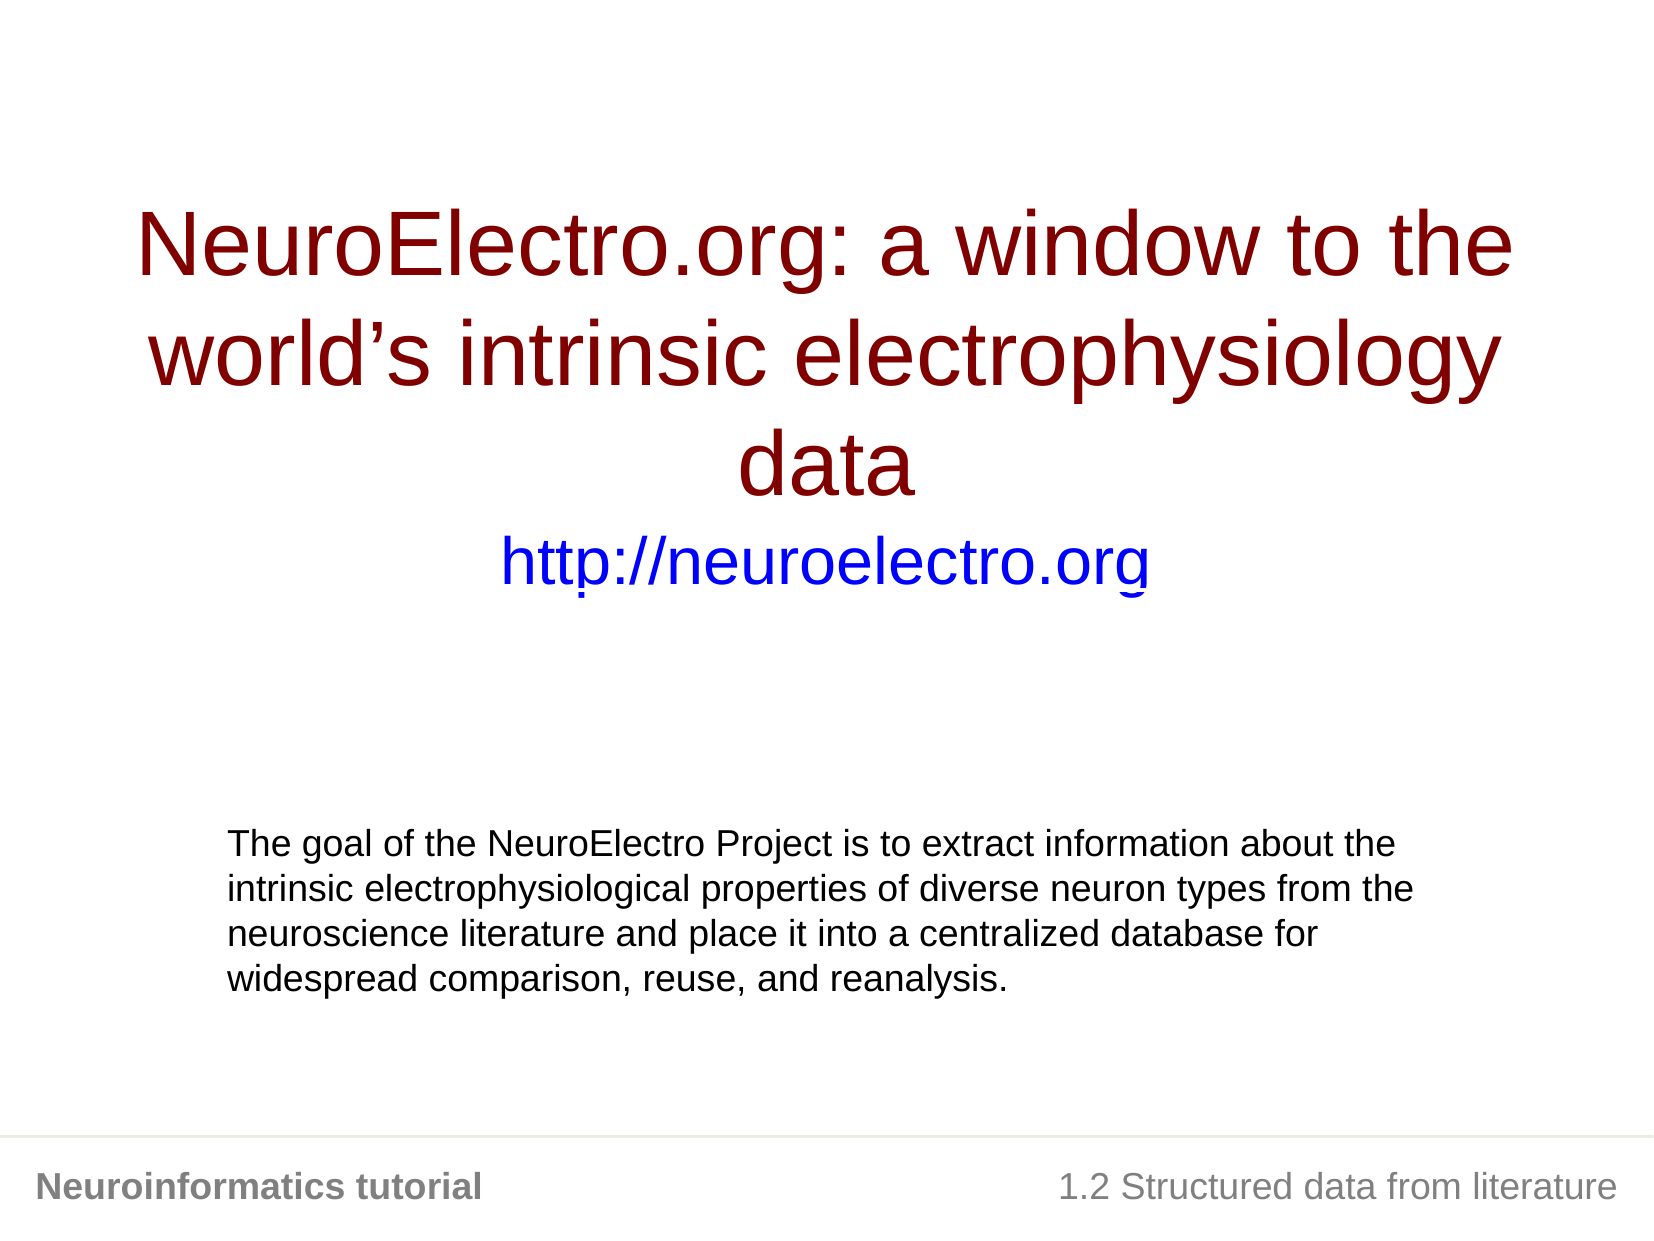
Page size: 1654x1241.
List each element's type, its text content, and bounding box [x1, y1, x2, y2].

text_box http://neuroelectro.org [82, 501, 1571, 609]
text_box NeuroElectro.org: a window to the world’s intrinsic electrophysiology data [82, 241, 1571, 449]
text_box The goal of the NeuroElectro Project is to extract information about the intrinsic electrophysiological properties of diverse neuron types from the neuroscience literature and place it into a centralized database for widespread comparison, reuse, and reanalysis. [212, 809, 1441, 1015]
text_box Neuroinformatics tutorial [35, 1151, 508, 1217]
text_box 1.2 Structured data from literature [1051, 1151, 1619, 1217]
